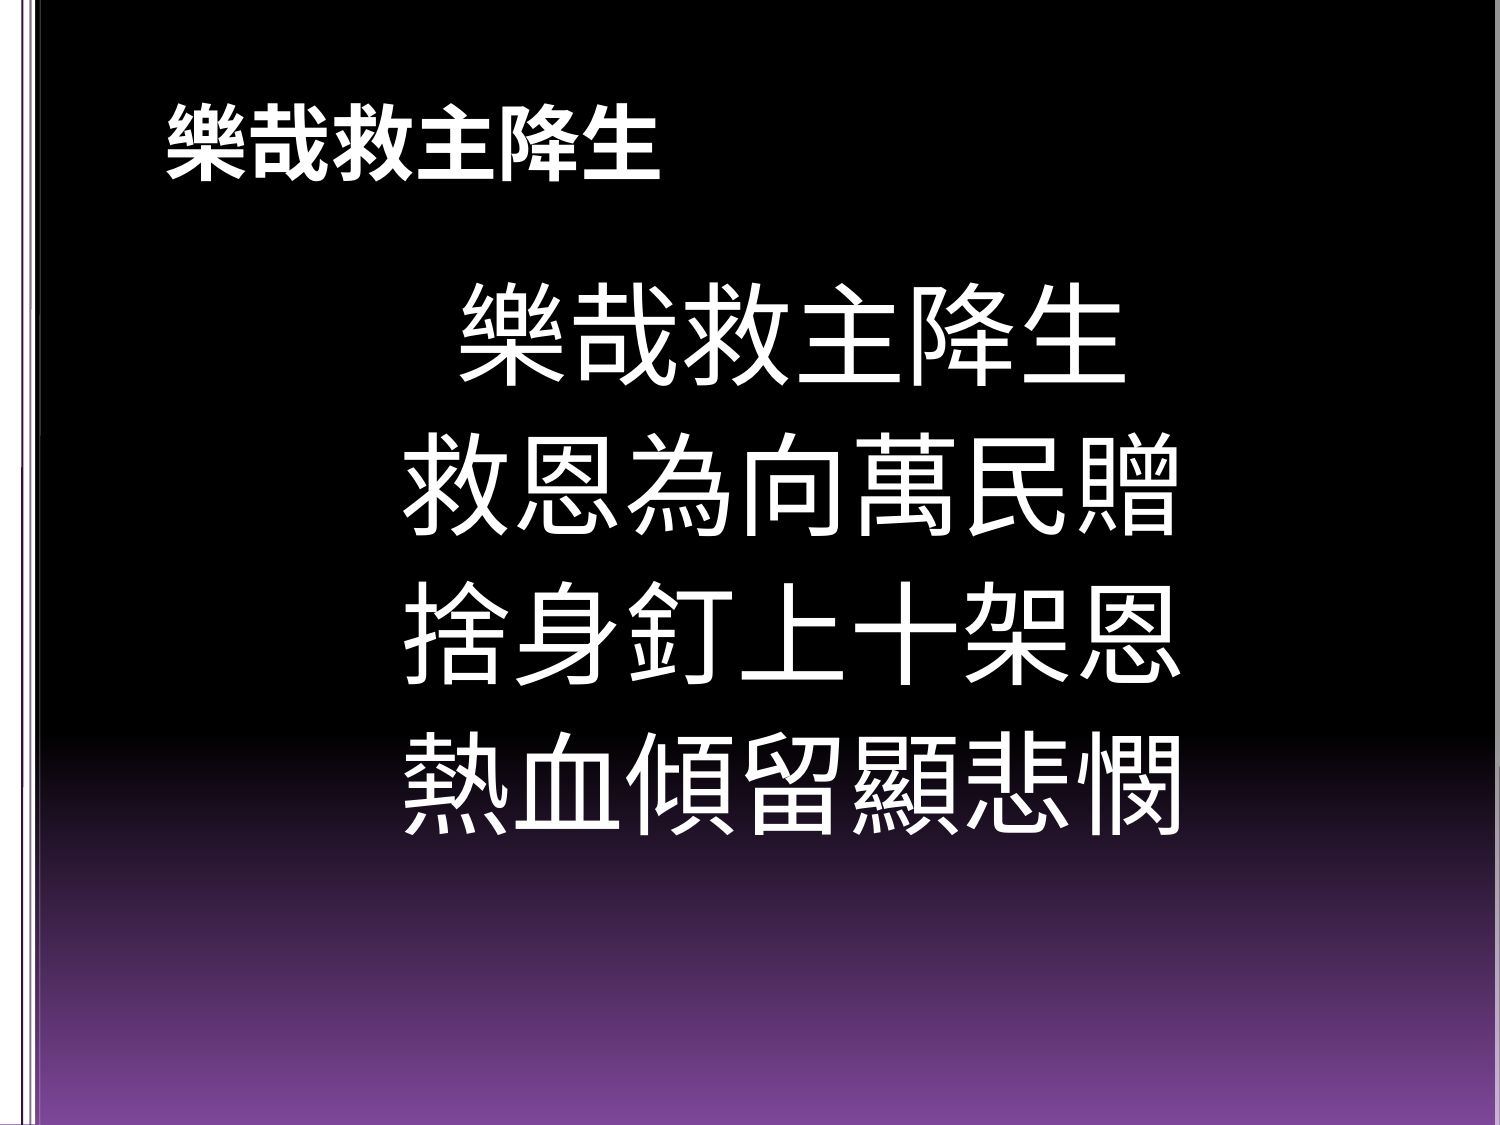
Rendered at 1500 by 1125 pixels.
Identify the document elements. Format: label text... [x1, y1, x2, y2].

list 樂哉救主降生 救恩為向萬民贈 捨身釘上十架恩 熱血傾留顯悲憫 [150, 257, 1425, 1043]
title 樂哉救主降生 [150, 83, 1425, 234]
